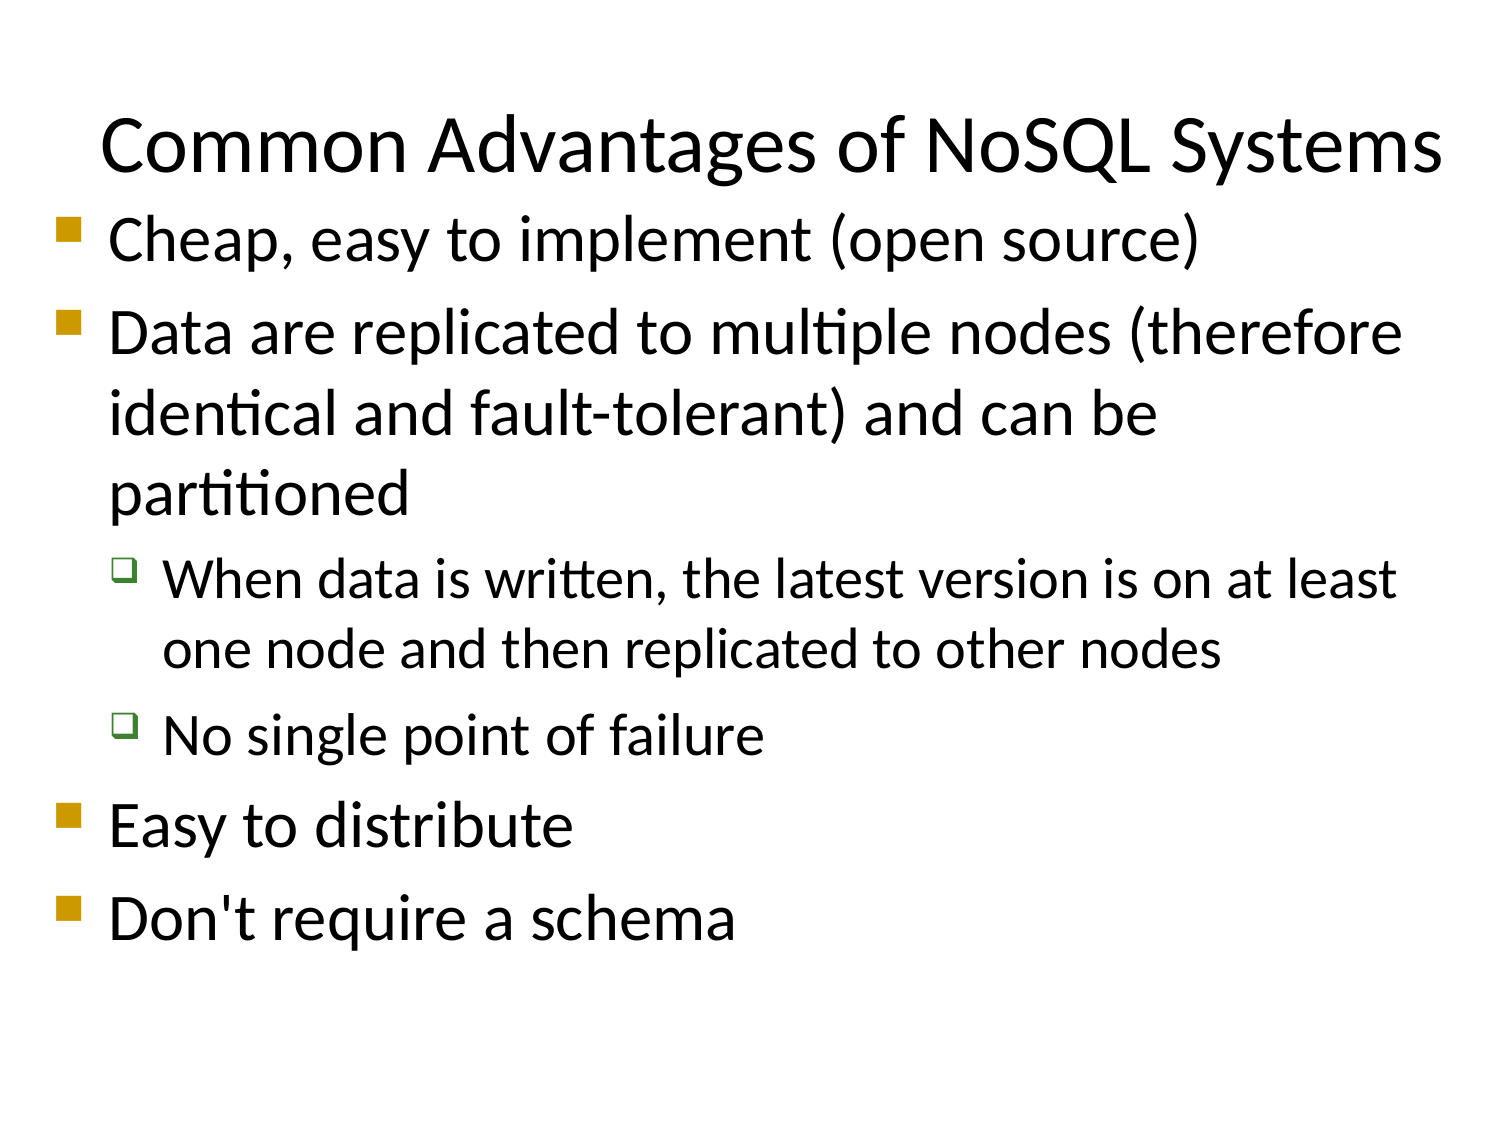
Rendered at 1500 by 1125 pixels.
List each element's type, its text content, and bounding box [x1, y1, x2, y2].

title Common Advantages of NoSQL Systems [75, 45, 1471, 233]
list Cheap, easy to implement (open source) Data are replicated to multiple nodes (therefore identical and fault-tolerant) and can be partitioned When data is written, the latest version is on at least one node and then replicated to other nodes No single point of failure Easy to distribute Don't require a schema [37, 187, 1450, 1018]
